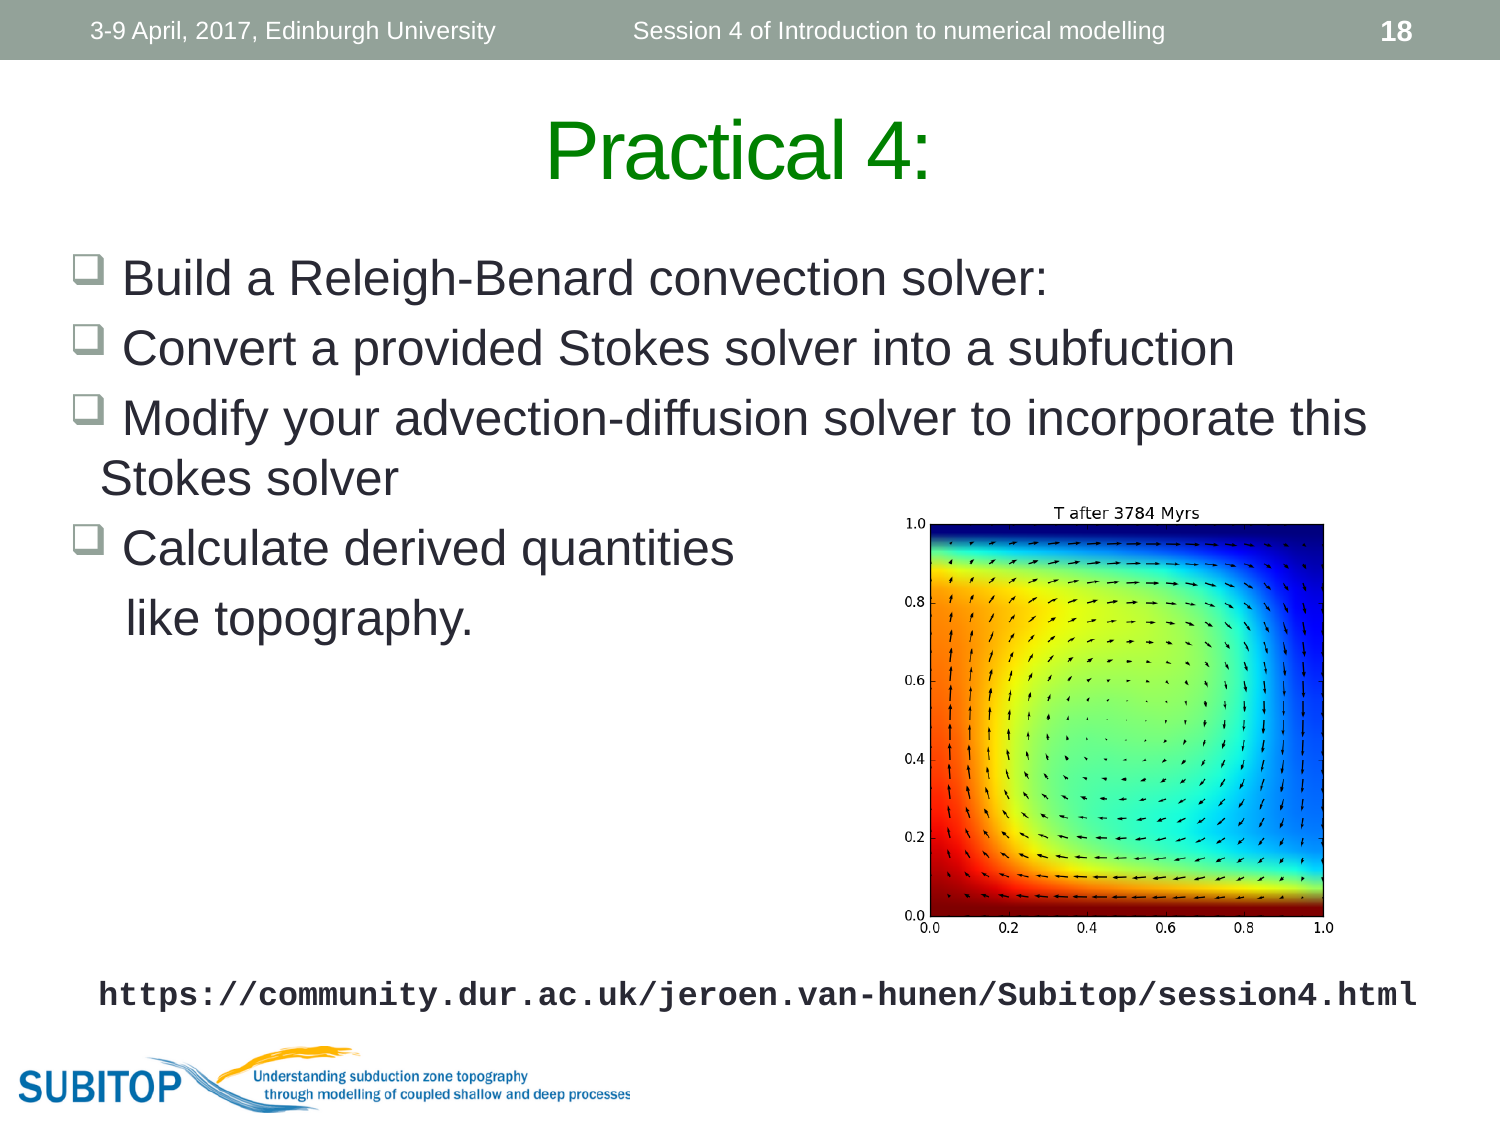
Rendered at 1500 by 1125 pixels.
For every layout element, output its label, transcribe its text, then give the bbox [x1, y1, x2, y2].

footer Session 4 of Introduction to numerical modelling [562, 3, 1238, 57]
slide_number 18 [1365, 3, 1445, 57]
title Practical 4: [54, 87, 1425, 206]
list Build a Releigh-Benard convection solver: Convert a provided Stokes solver into a subfuction Modify your advection-diffusion solver to incorporate this Stokes solver Calculate derived quantities like topography. [54, 238, 1425, 1102]
picture [791, 475, 1445, 966]
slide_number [75, 3, 550, 57]
text_box https://community.dur.ac.uk/jeroen.van-hunen/Subitop/session4.html [83, 964, 1434, 1020]
